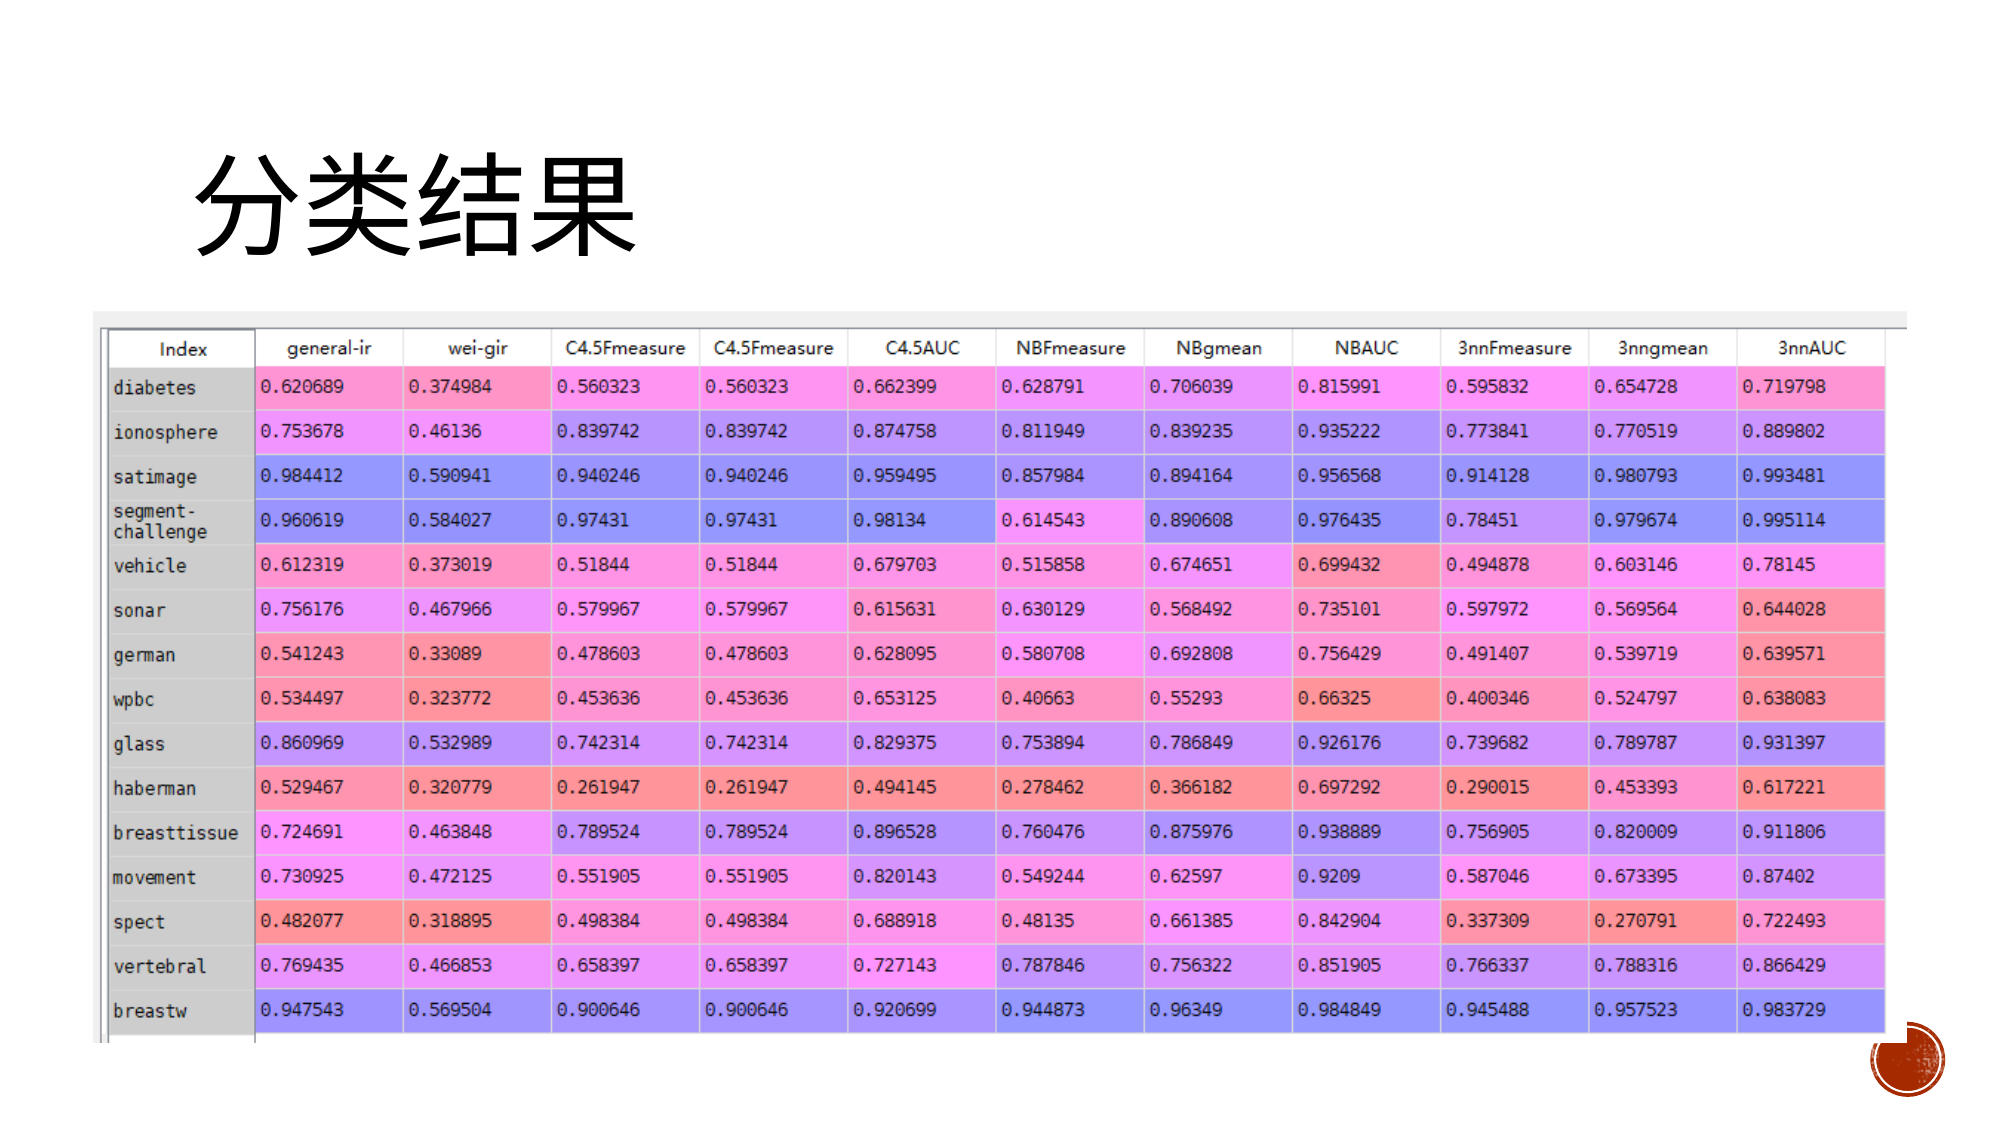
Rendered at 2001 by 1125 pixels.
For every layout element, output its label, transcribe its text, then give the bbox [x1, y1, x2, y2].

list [94, 312, 1906, 1042]
title 分类结果 [175, 79, 1826, 310]
